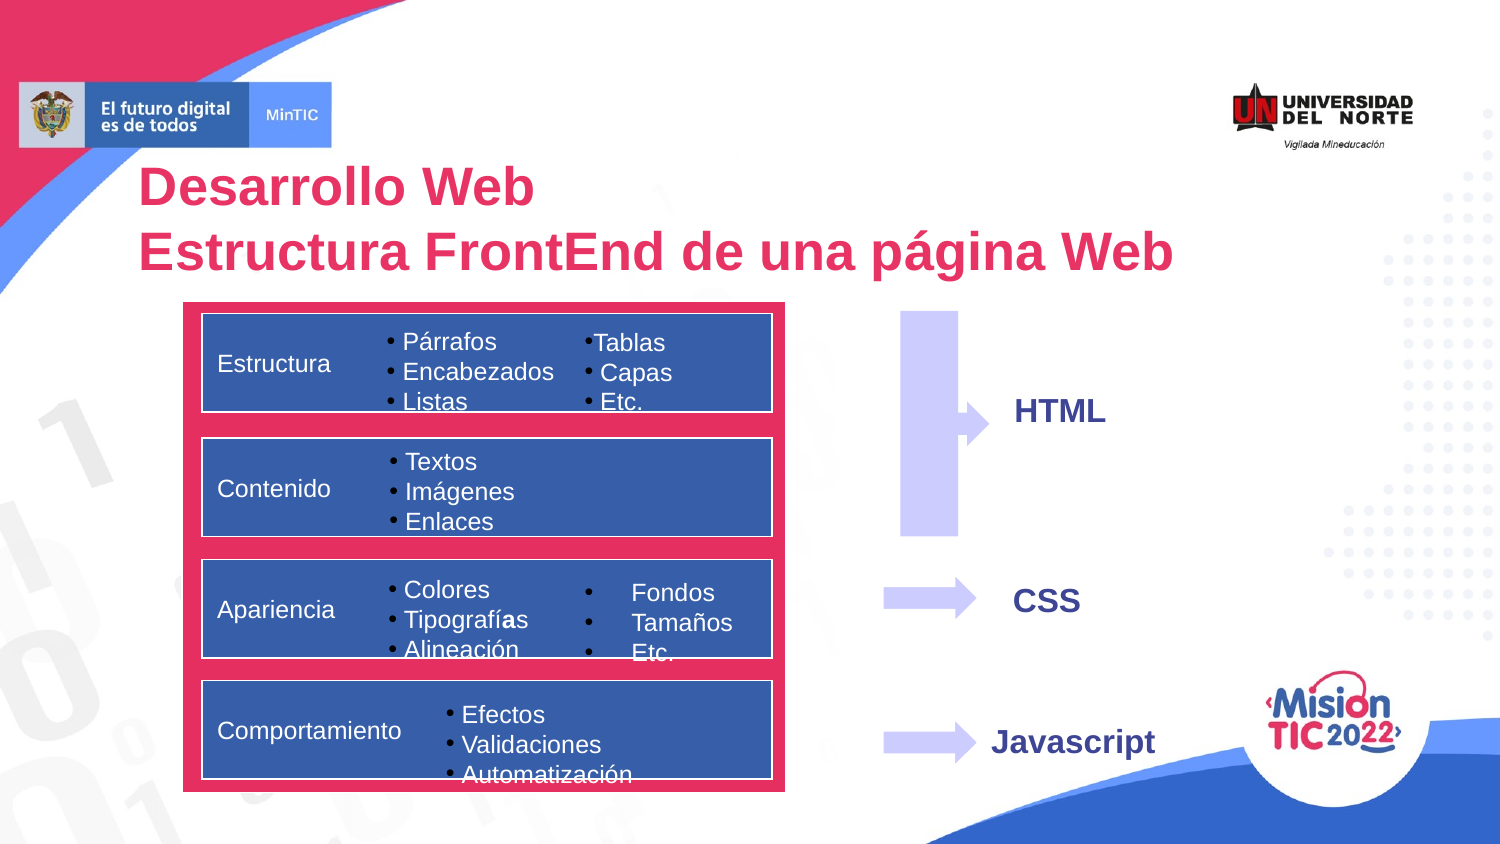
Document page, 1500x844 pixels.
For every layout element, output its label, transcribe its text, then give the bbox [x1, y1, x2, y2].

text_box Página Web [182, 301, 786, 793]
text_box Textos Imágenes Enlaces [374, 438, 535, 530]
text_box Contenido [202, 438, 772, 537]
picture [0, 0, 1500, 844]
text_box Fondos Tamaños Etc. [569, 569, 786, 661]
text_box [900, 310, 990, 537]
text_box Desarrollo Web Estructura FrontEnd de una página Web [127, 146, 1500, 287]
text_box CSS [997, 571, 1203, 625]
text_box [882, 574, 979, 622]
text_box Apariencia [202, 559, 772, 658]
text_box HTML [999, 381, 1216, 434]
text_box Párrafos Encabezados Listas [371, 318, 569, 410]
text_box Comportamiento [202, 680, 772, 779]
text_box Tablas Capas Etc. [569, 318, 731, 410]
text_box Javascript [976, 712, 1239, 766]
text_box Estructura [202, 313, 772, 412]
text_box Efectos Validaciones Automatización [430, 690, 792, 783]
text_box Colores Tipografías Alineación [373, 566, 699, 658]
text_box [882, 719, 976, 766]
